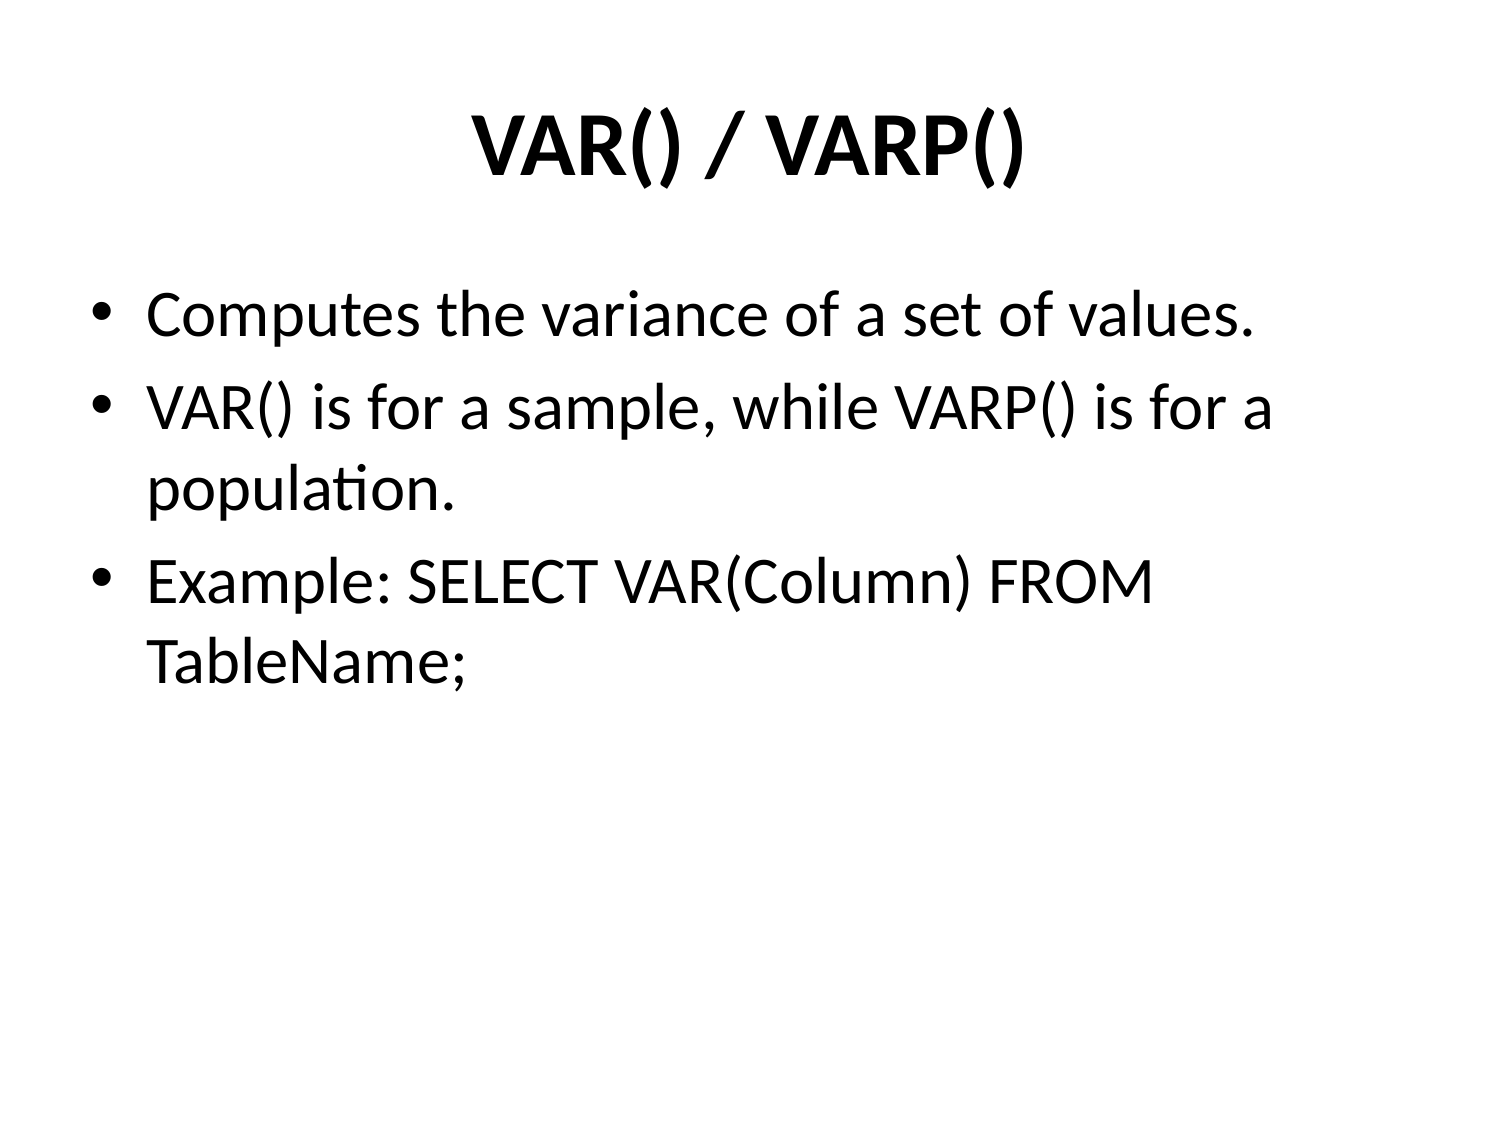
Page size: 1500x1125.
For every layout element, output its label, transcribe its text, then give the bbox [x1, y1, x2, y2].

list Computes the variance of a set of values. VAR() is for a sample, while VARP() is for a population. Example: SELECT VAR(Column) FROM TableName; [75, 262, 1425, 1005]
title VAR() / VARP() [75, 45, 1425, 233]
